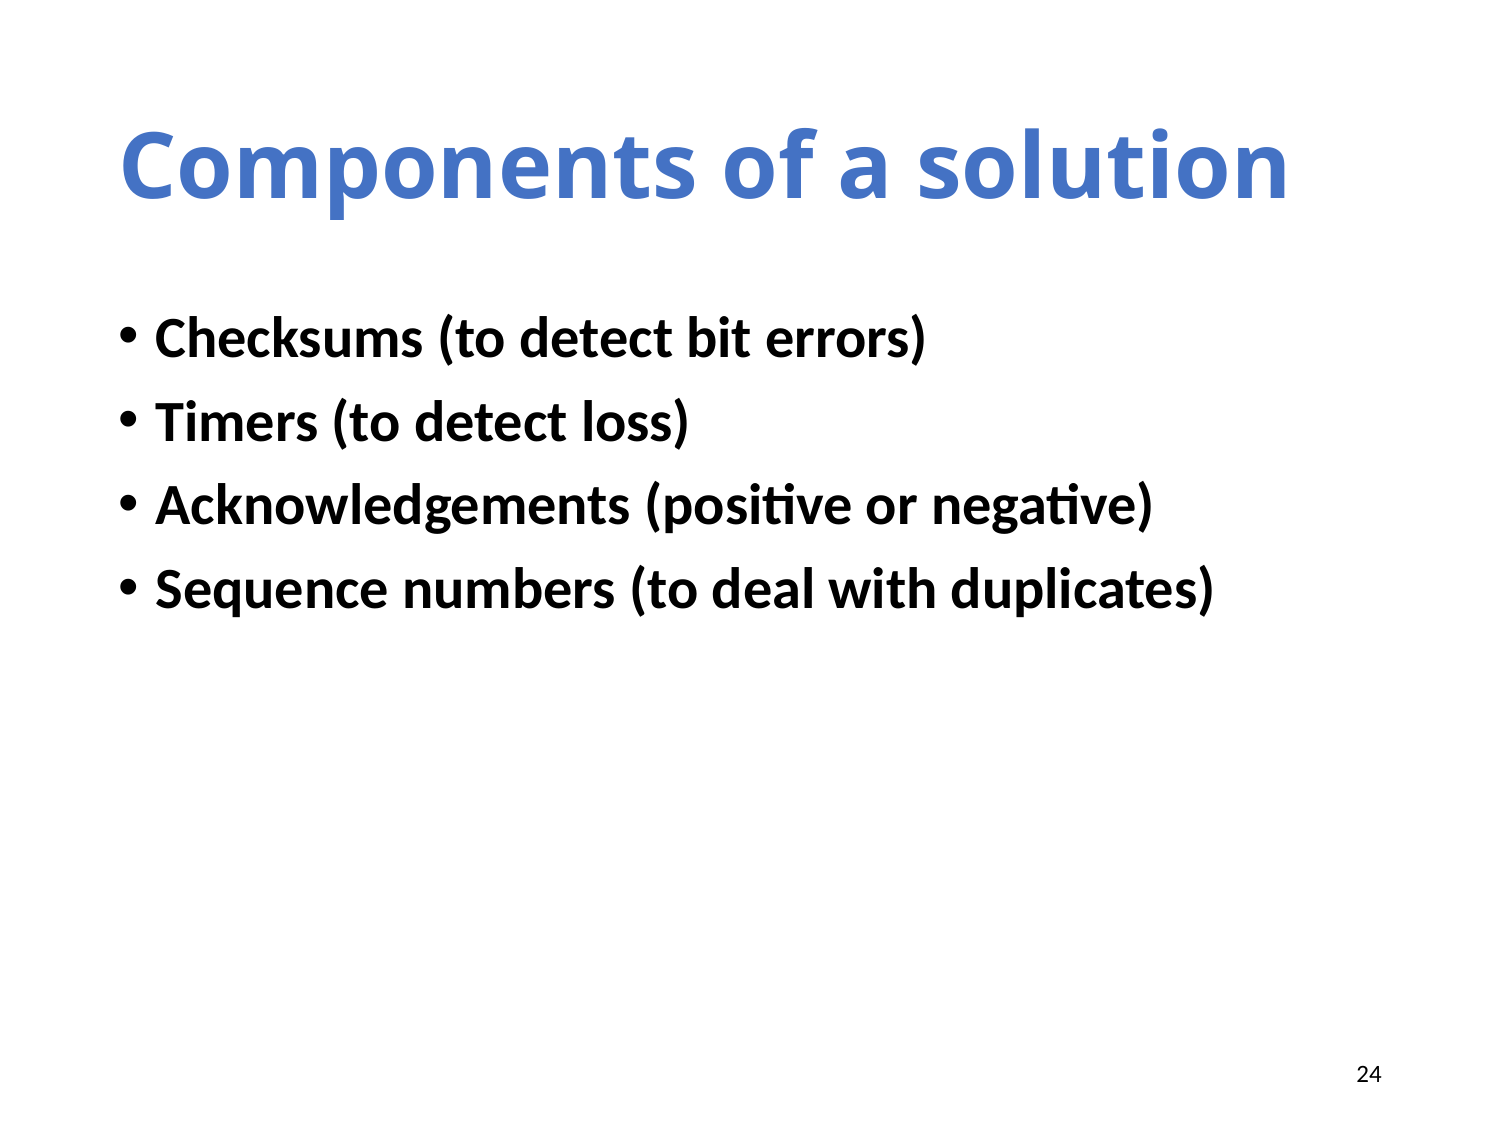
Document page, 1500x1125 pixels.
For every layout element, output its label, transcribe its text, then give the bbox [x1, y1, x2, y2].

title Components of a solution [103, 59, 1397, 278]
list Checksums (to detect bit errors) Timers (to detect loss) Acknowledgements (positive or negative) Sequence numbers (to deal with duplicates) [103, 299, 1397, 1014]
slide_number 24 [1059, 1042, 1397, 1103]
